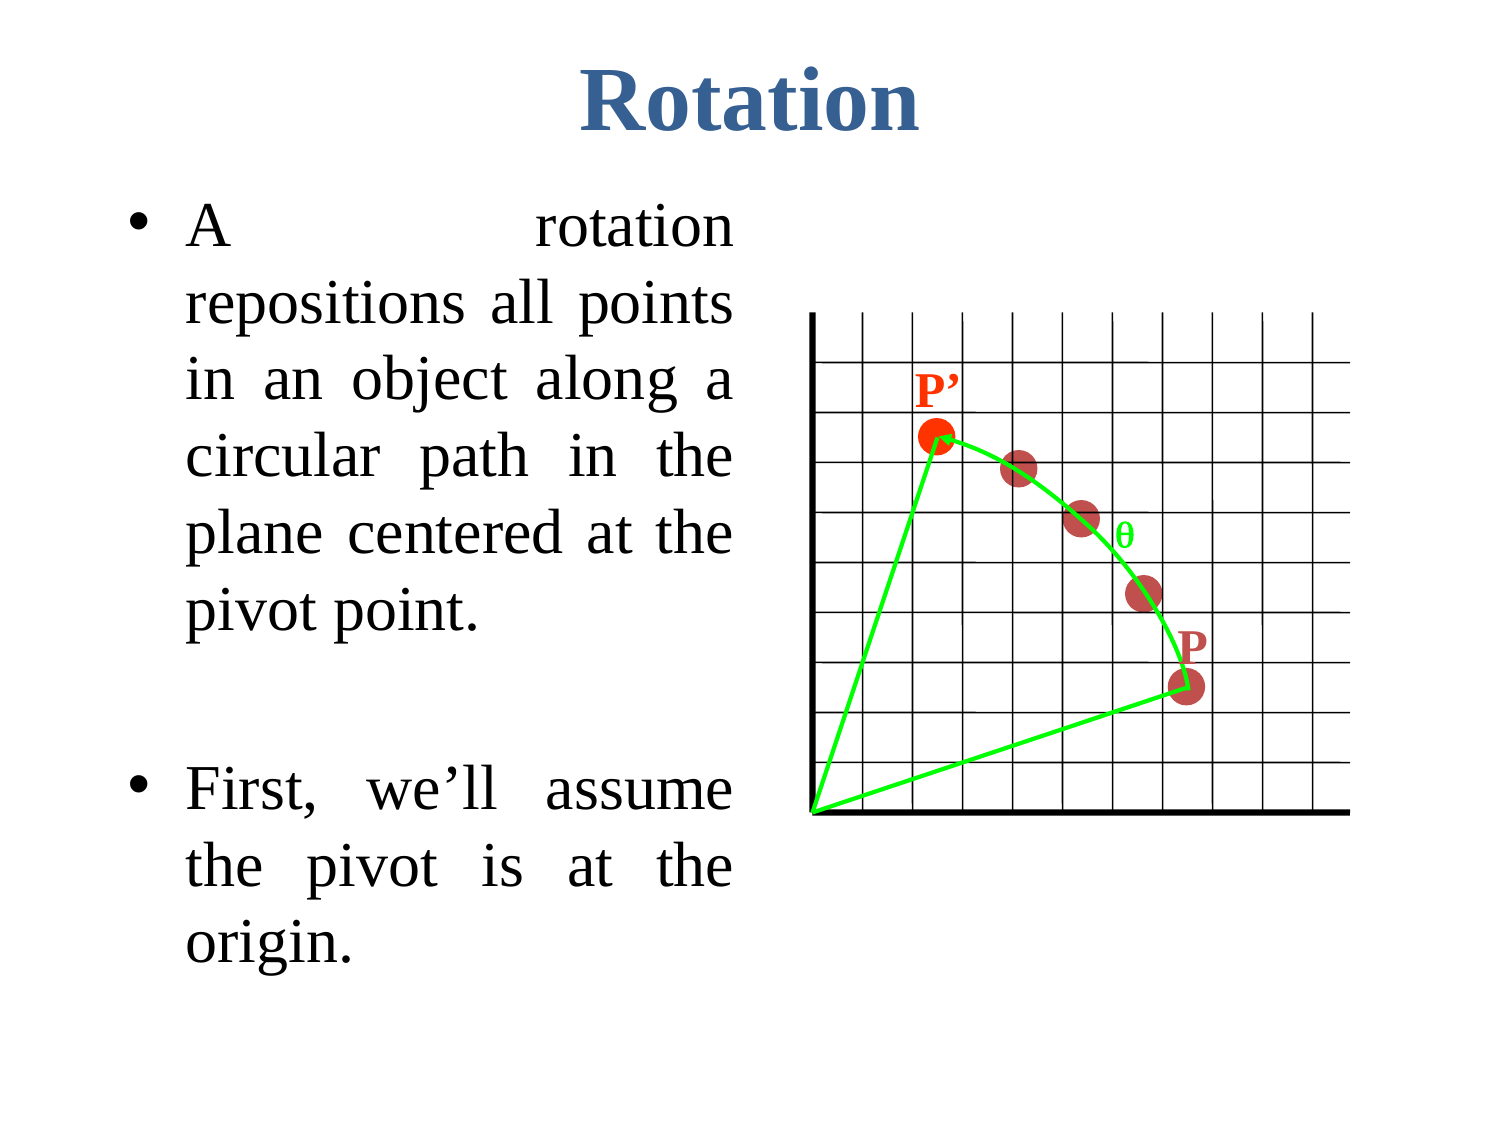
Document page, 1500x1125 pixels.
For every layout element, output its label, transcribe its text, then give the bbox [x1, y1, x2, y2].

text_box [812, 312, 1351, 813]
list A rotation repositions all points in an object along a circular path in the plane centered at the pivot point. First, we’ll assume the pivot is at the origin. [112, 174, 750, 988]
title Rotation [112, 0, 1388, 188]
